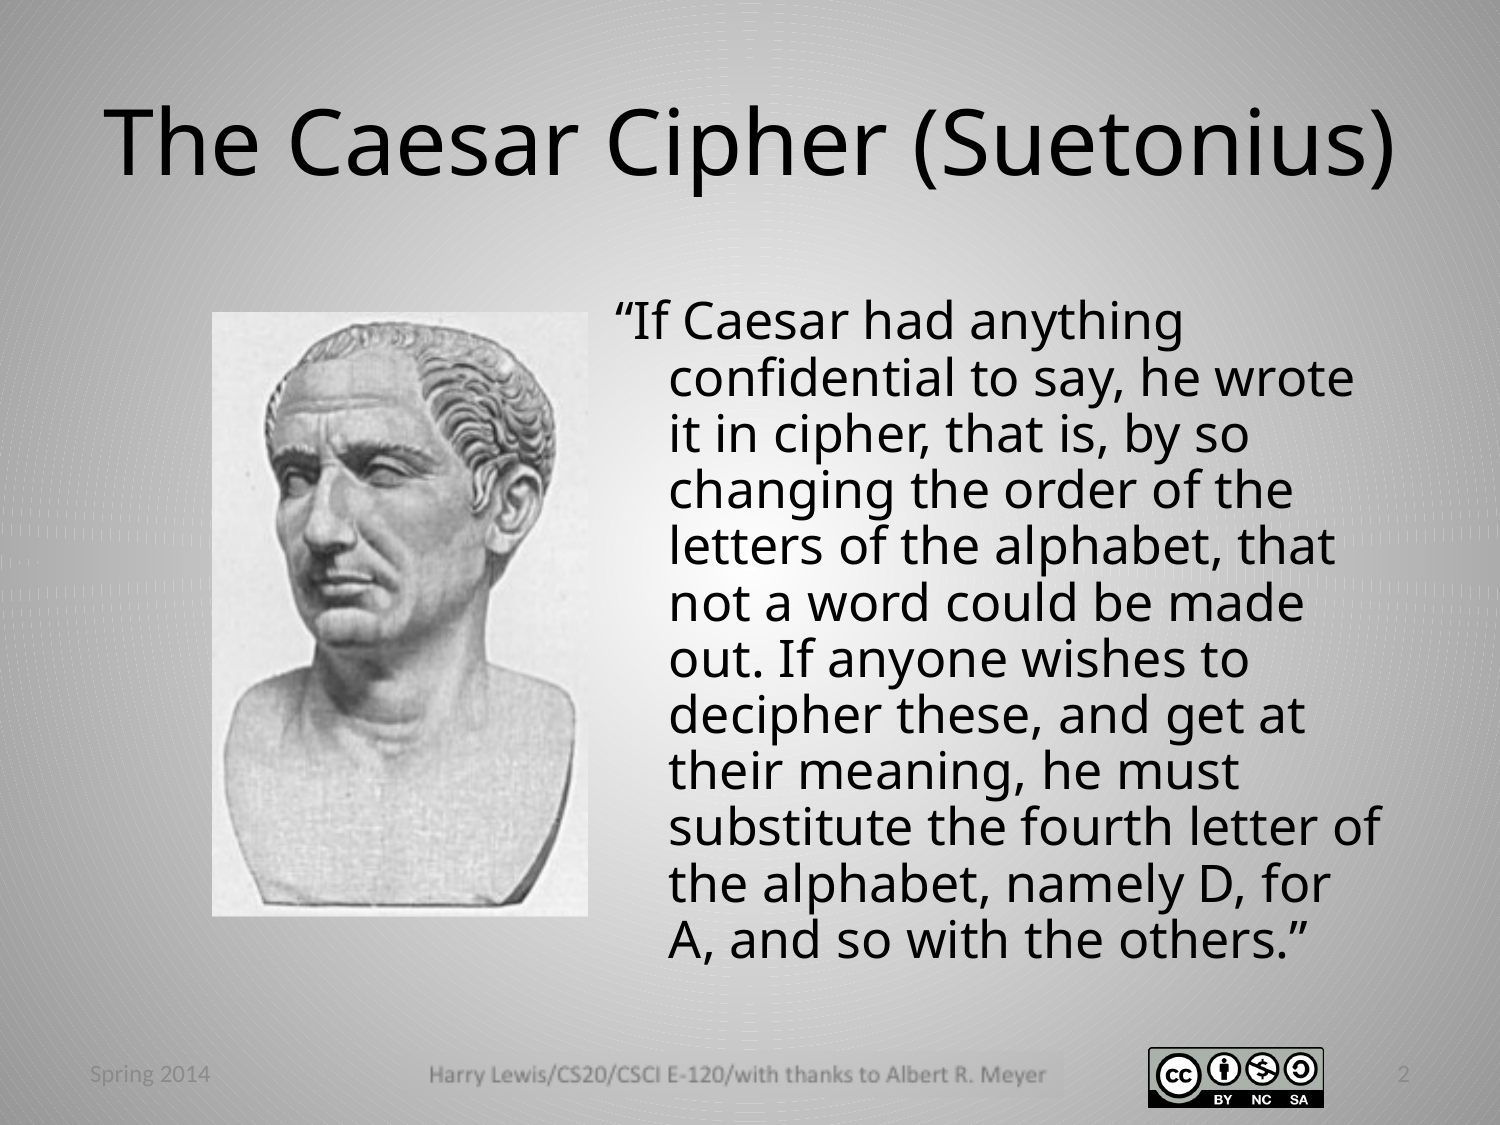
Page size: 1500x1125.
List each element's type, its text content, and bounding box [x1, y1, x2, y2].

list “If Caesar had anything confidential to say, he wrote it in cipher, that is, by so changing the order of the letters of the alphabet, that not a word could be made out. If anyone wishes to decipher these, and get at their meaning, he must substitute the fourth letter of the alphabet, namely D, for A, and so with the others.” [600, 287, 1406, 988]
picture [1148, 1103, 1324, 1108]
title The Caesar Cipher (Suetonius) [75, 45, 1425, 233]
slide_number Spring 2014 [75, 1042, 425, 1103]
slide_number 2 [1074, 1042, 1425, 1103]
picture [425, 1051, 1064, 1098]
picture [212, 312, 588, 919]
